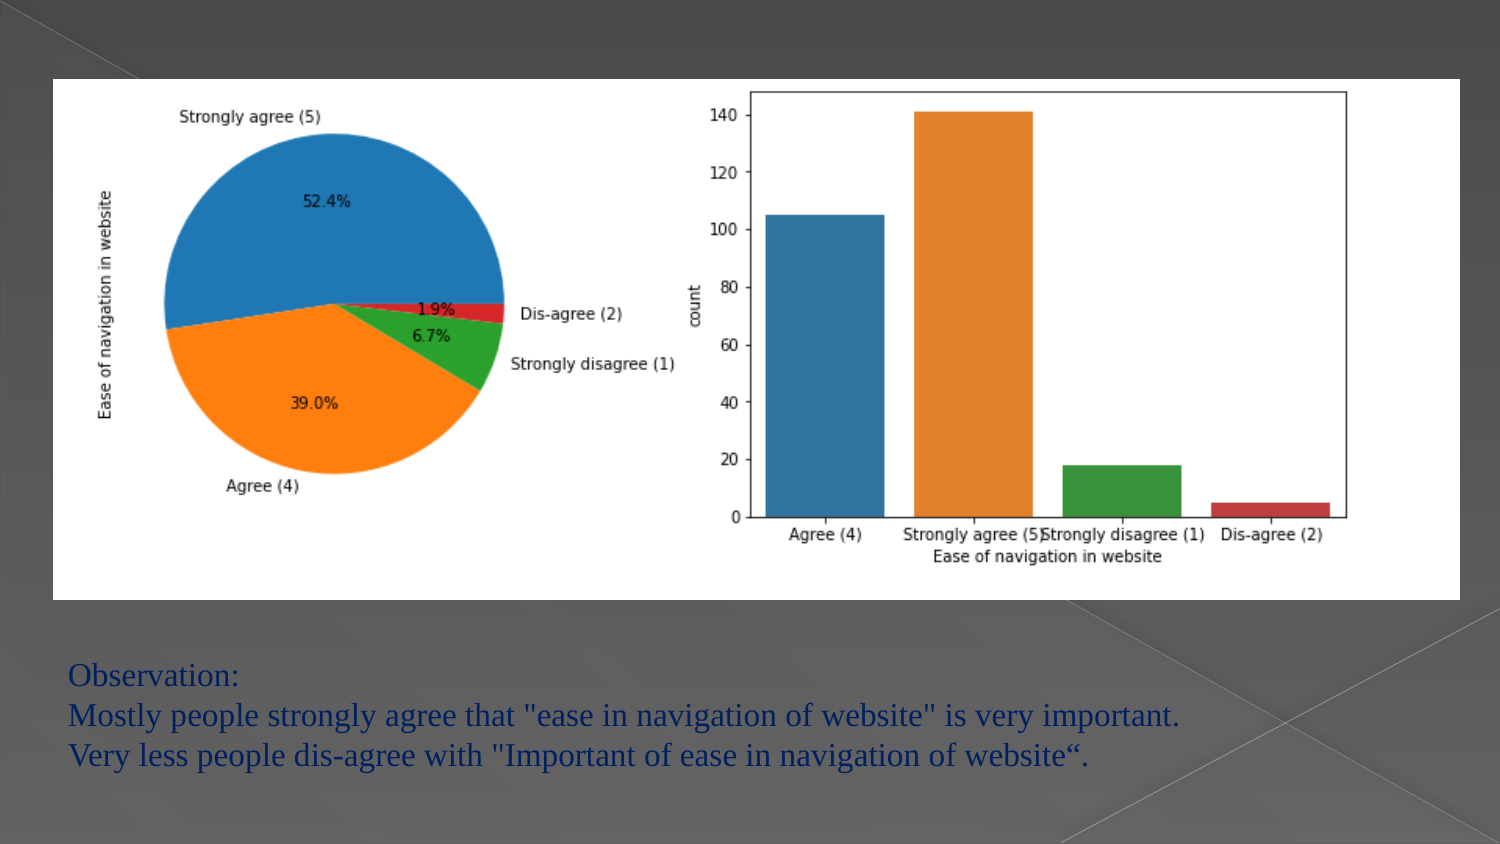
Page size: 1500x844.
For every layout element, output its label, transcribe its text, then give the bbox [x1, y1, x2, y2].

text_box Observation: Mostly people strongly agree that "ease in navigation of website" is very important. Very less people dis-agree with "Important of ease in navigation of website“. [53, 646, 1388, 781]
picture [52, 79, 1460, 600]
